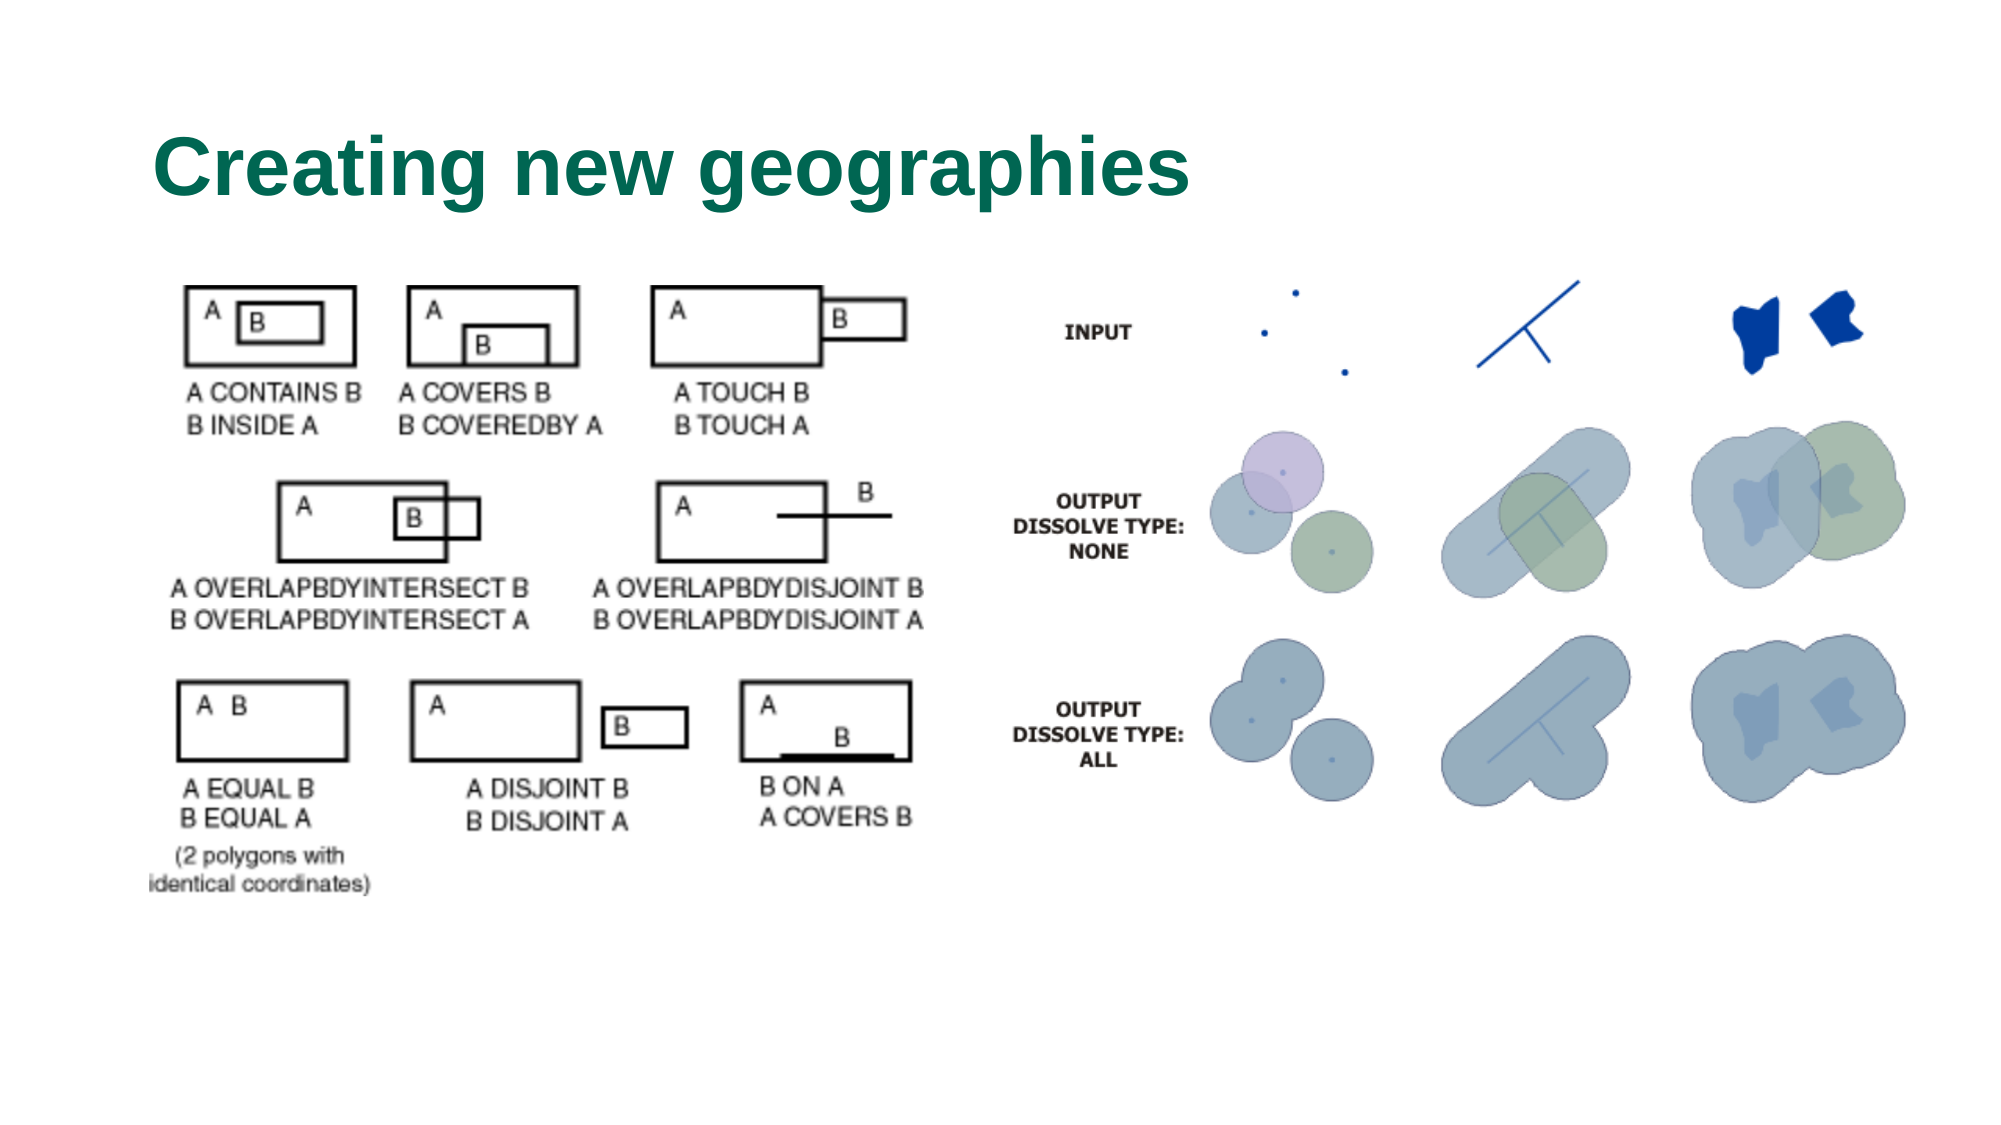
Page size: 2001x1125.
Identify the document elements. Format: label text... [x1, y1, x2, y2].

title Creating new geographies [137, 59, 1863, 278]
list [103, 223, 952, 938]
picture [985, 260, 1923, 833]
